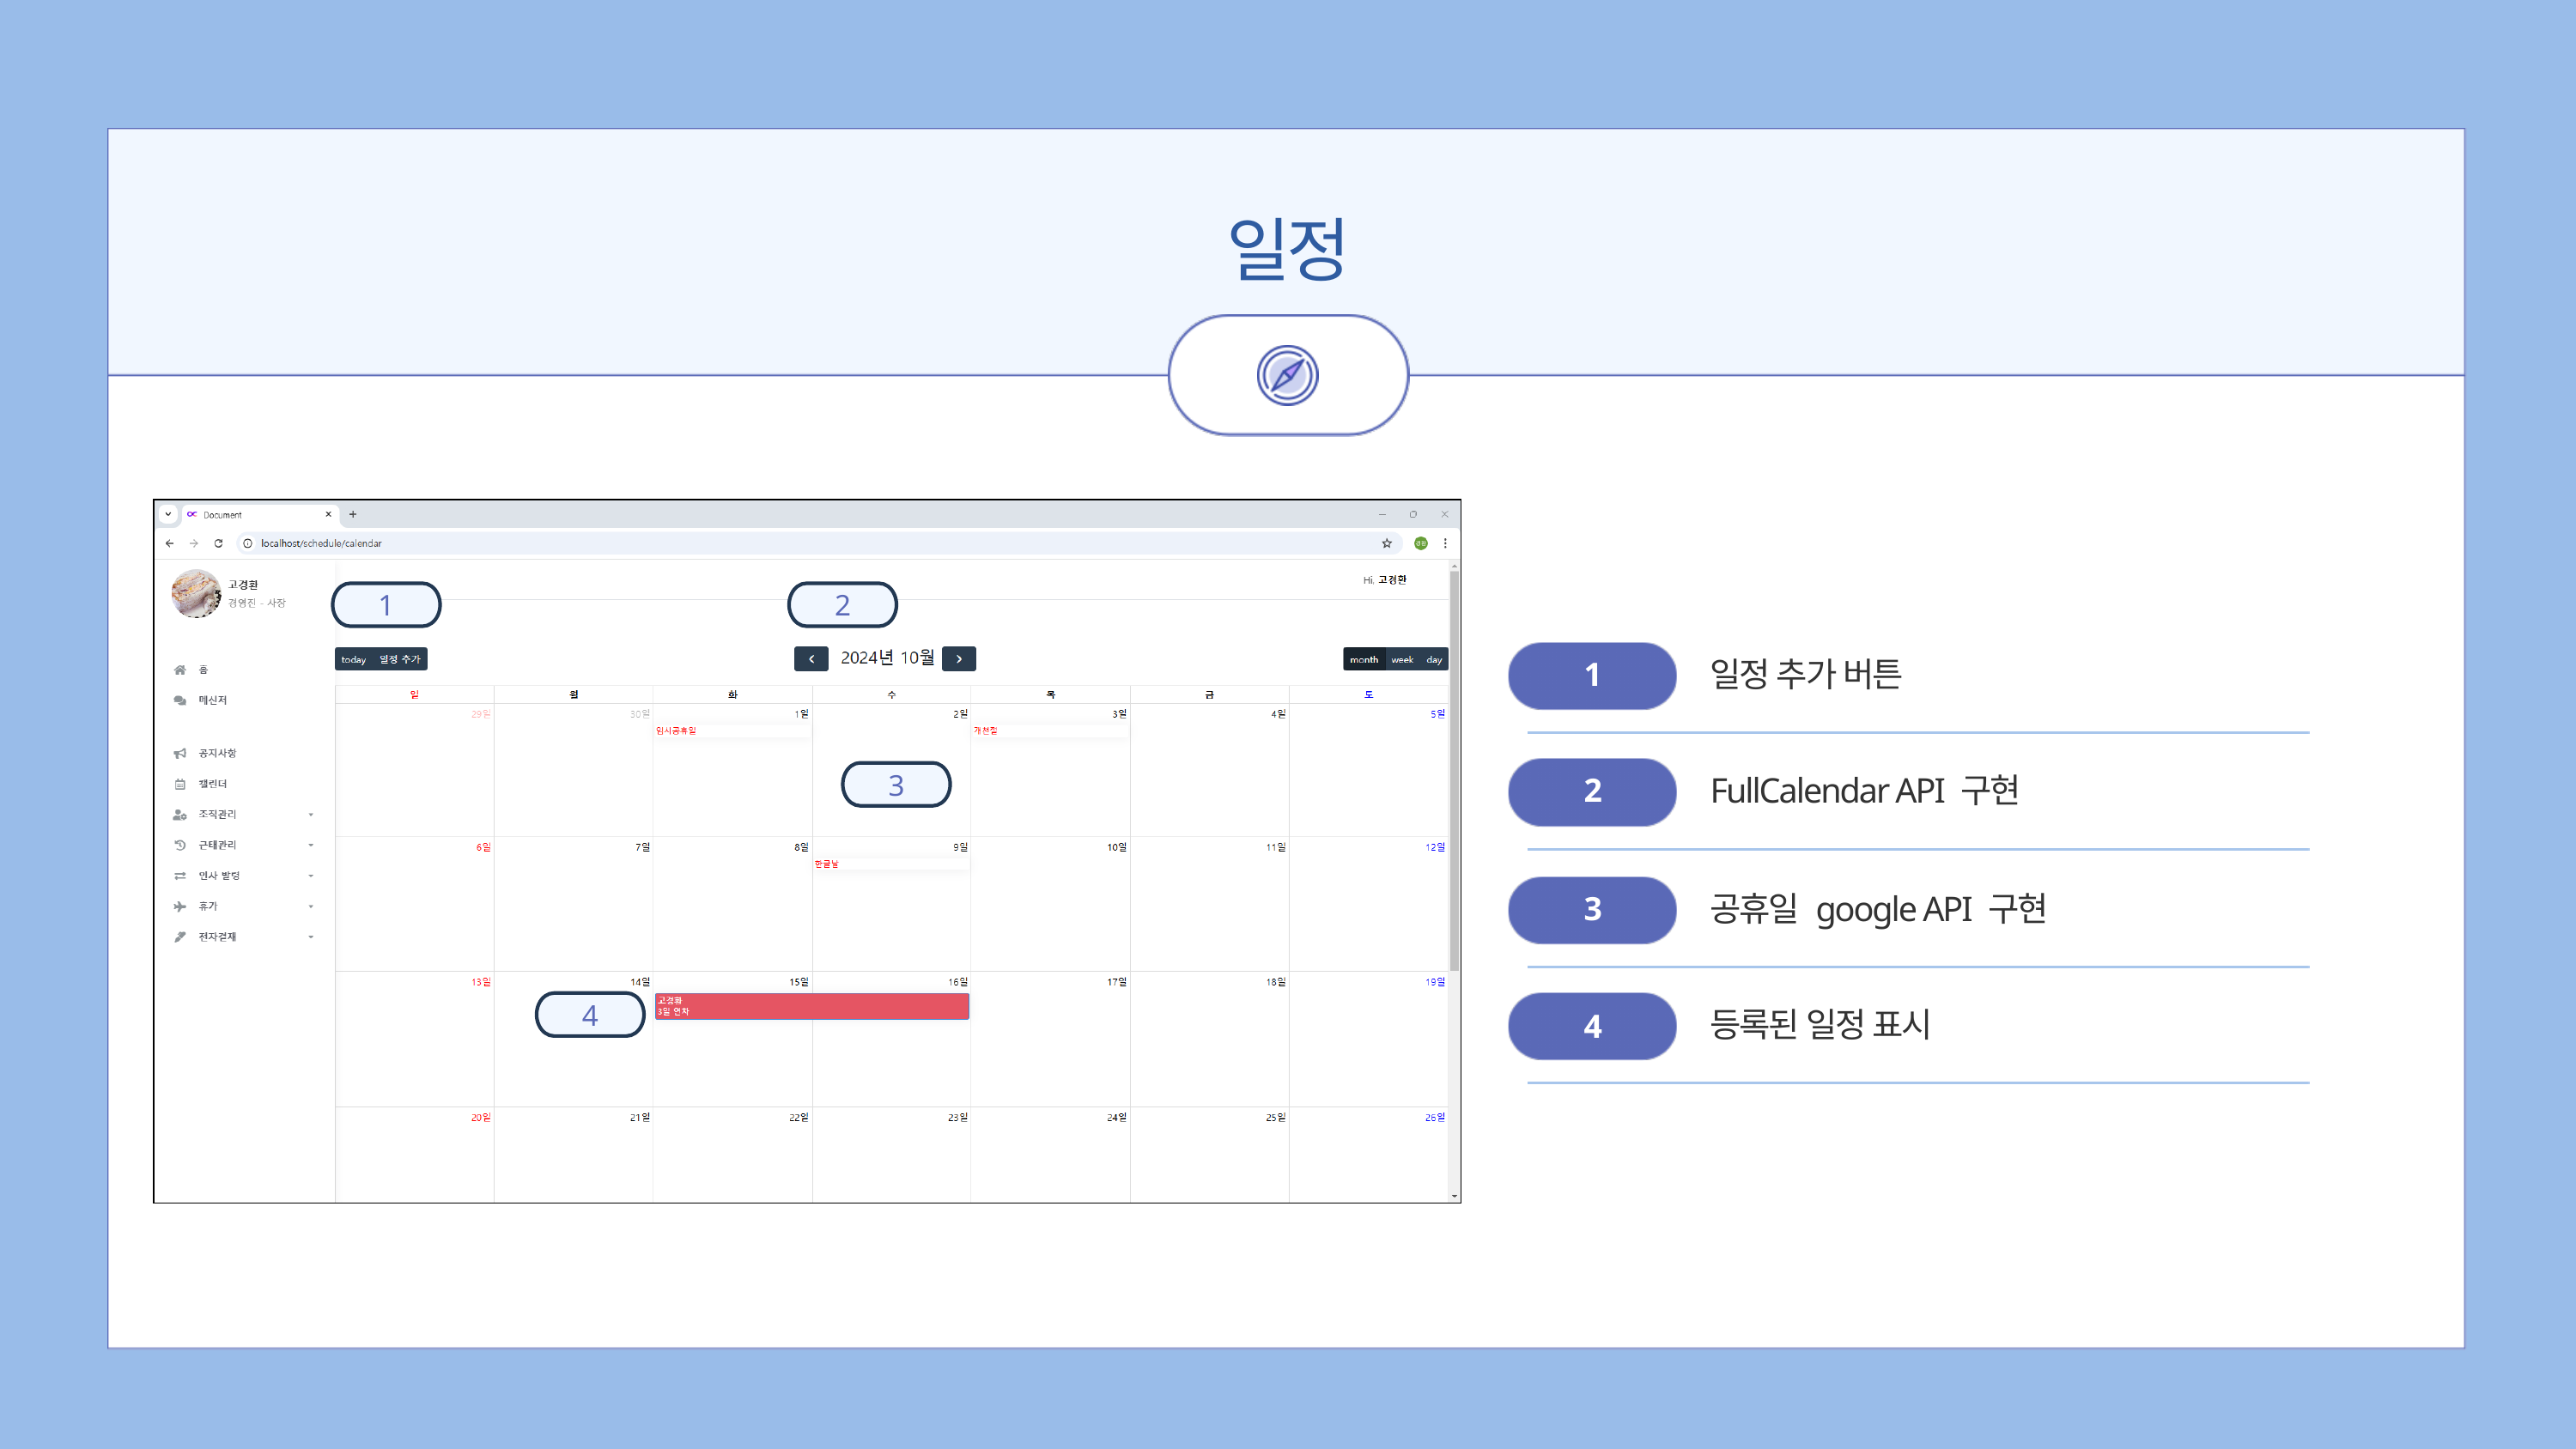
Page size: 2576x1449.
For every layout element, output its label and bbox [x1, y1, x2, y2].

picture [106, 128, 2468, 1351]
text_box [332, 583, 951, 1036]
